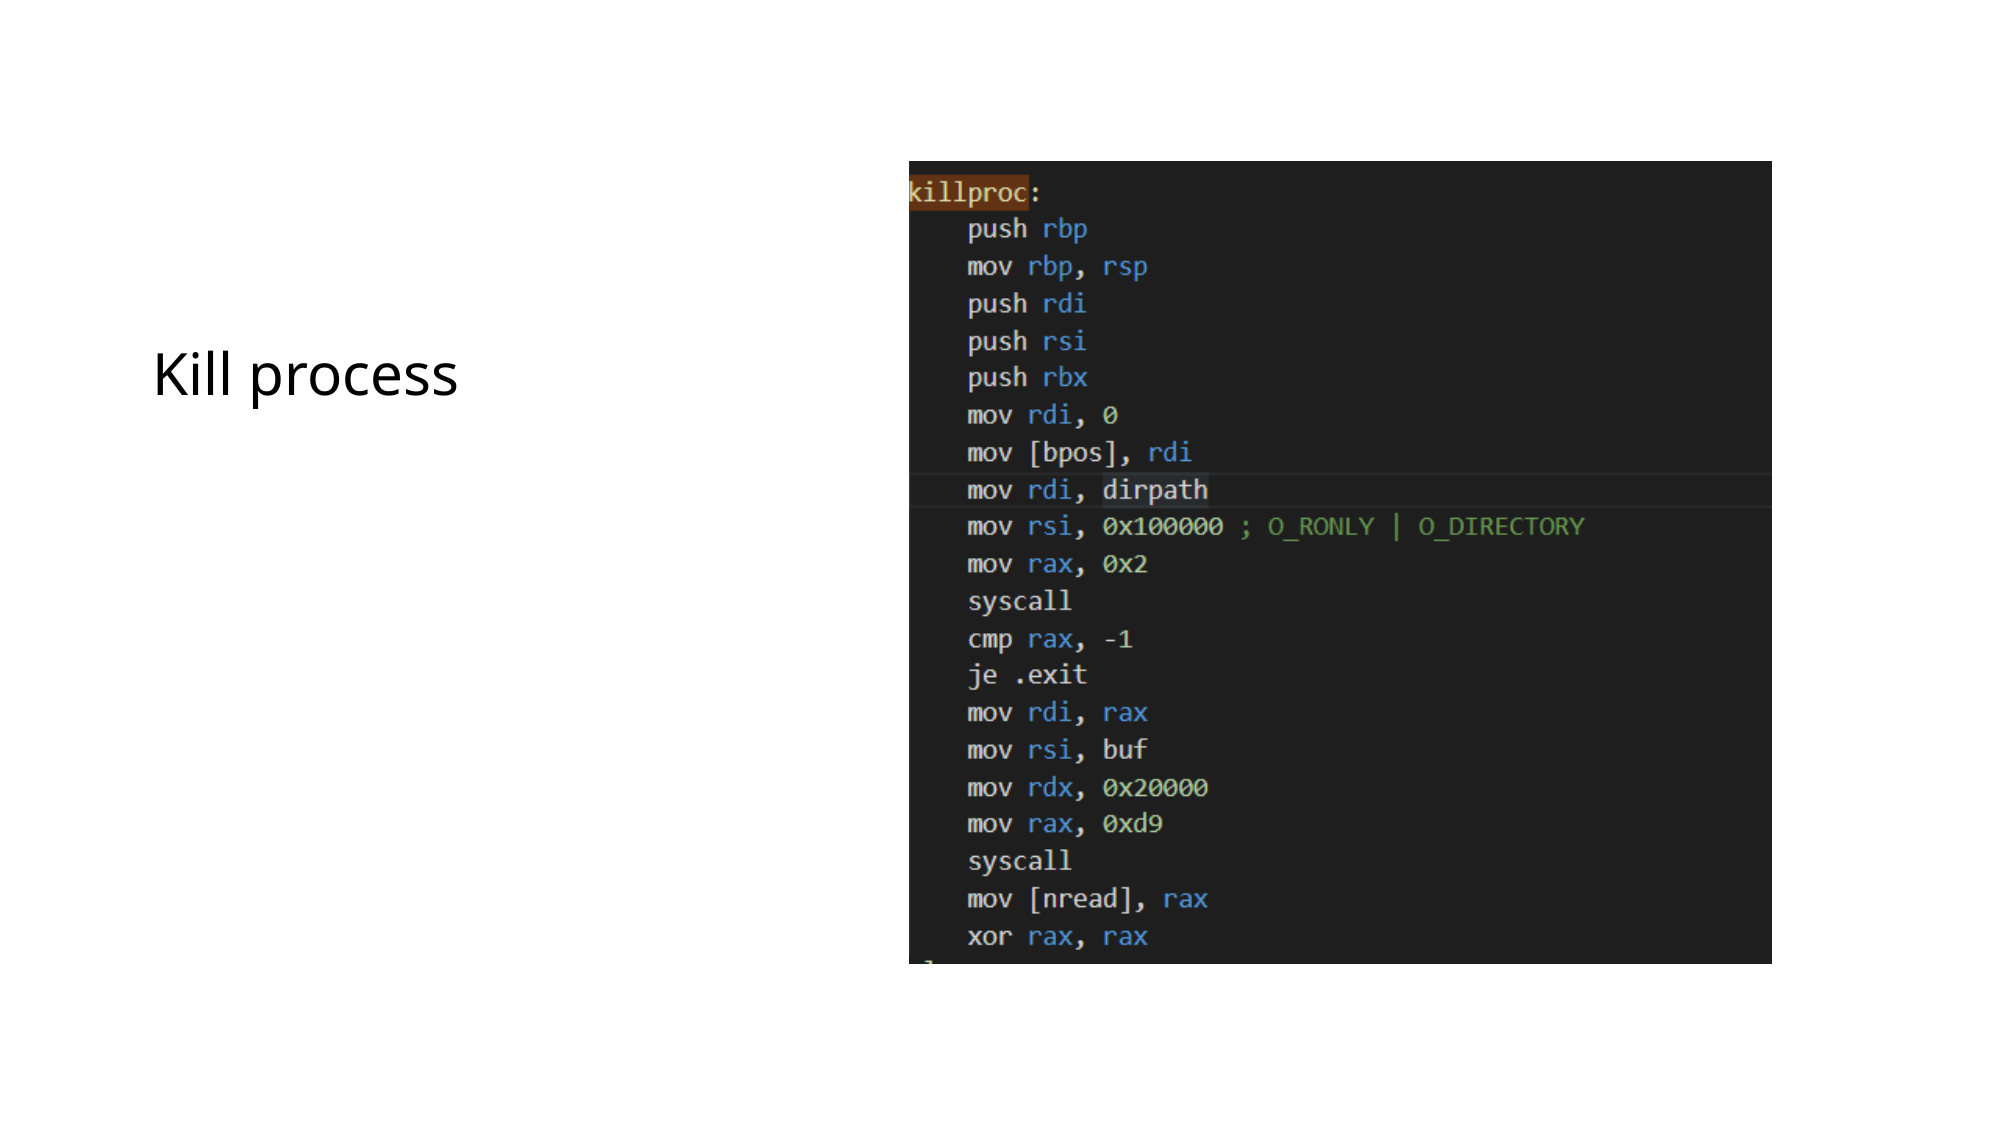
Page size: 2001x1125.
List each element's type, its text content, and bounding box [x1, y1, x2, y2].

list Kill process [137, 337, 783, 963]
picture [909, 161, 1772, 964]
